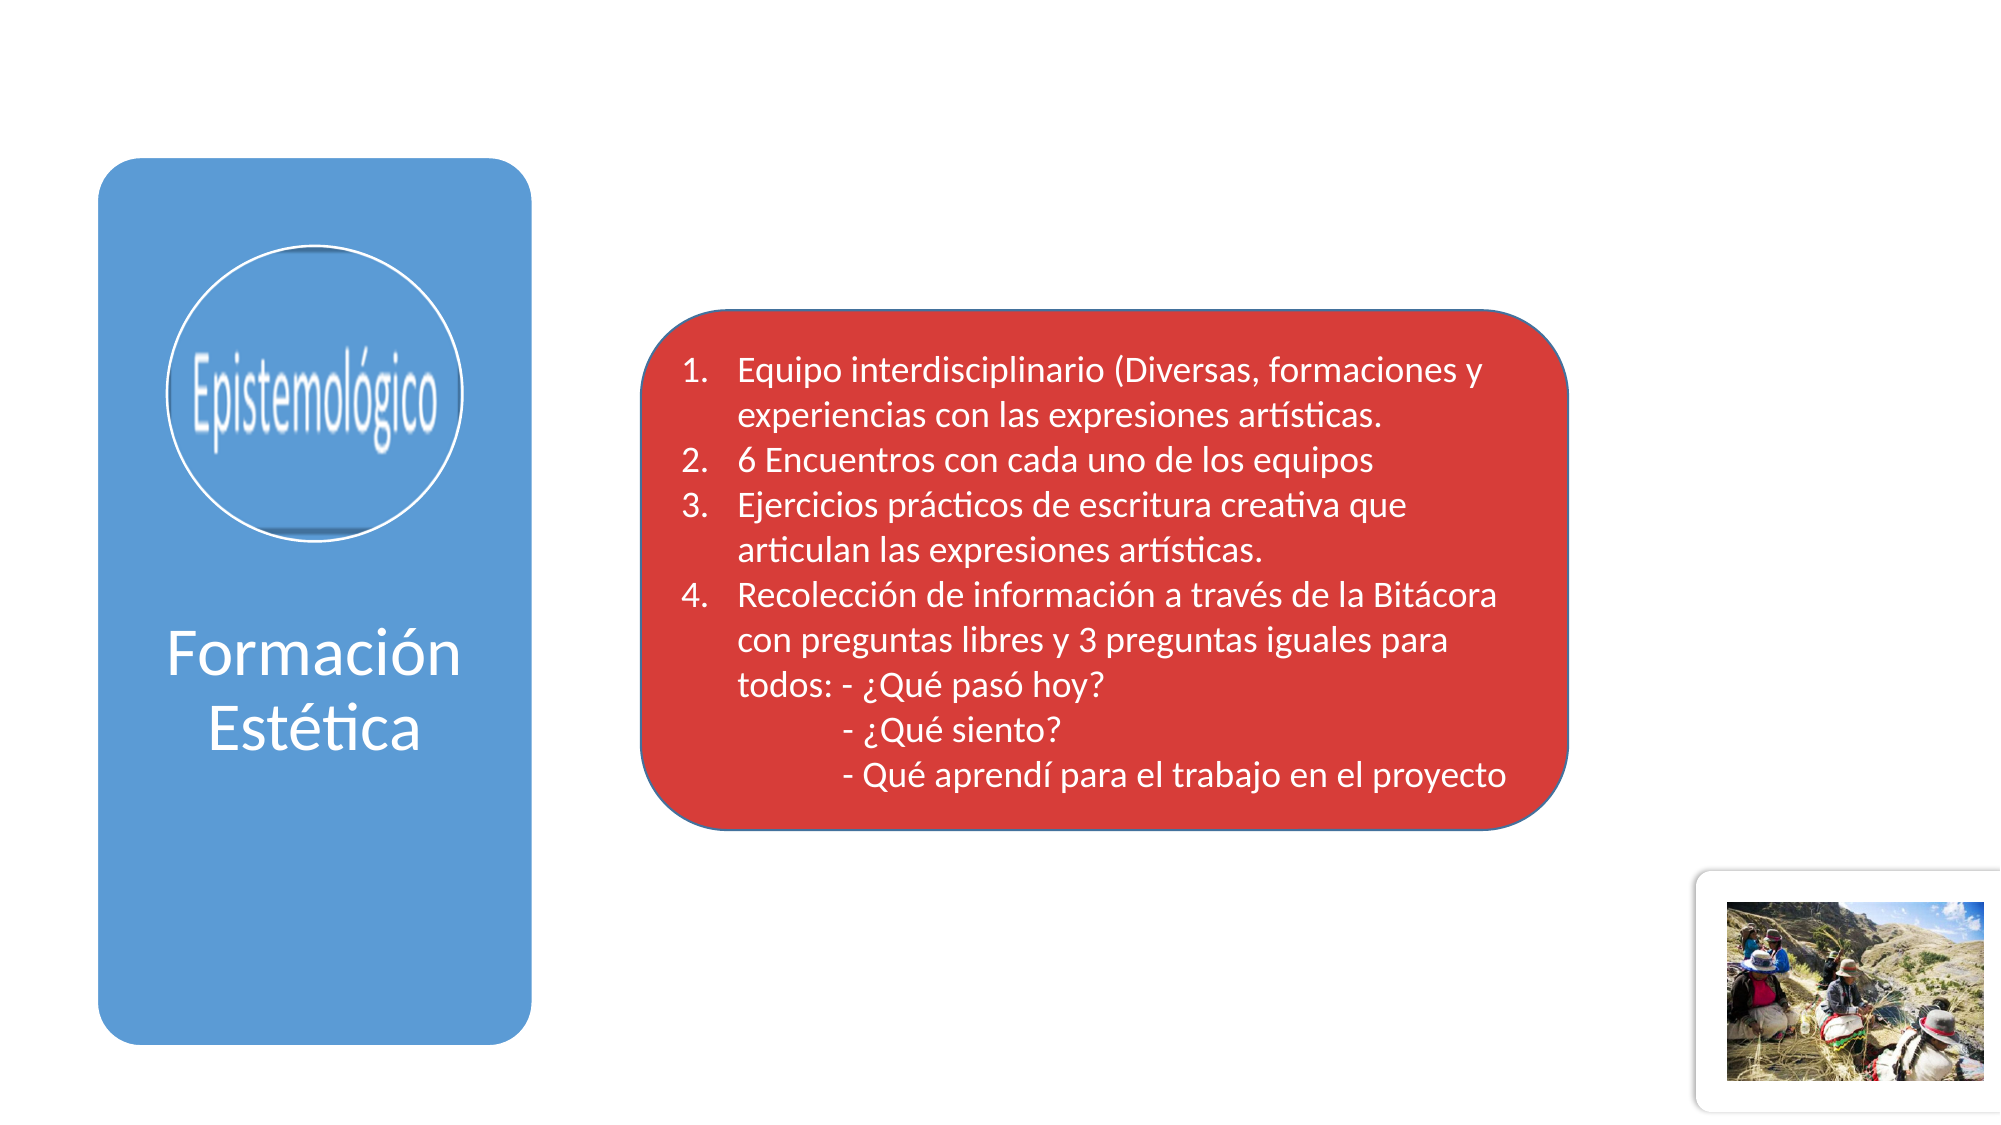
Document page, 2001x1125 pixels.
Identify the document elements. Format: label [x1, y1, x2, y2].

picture [1727, 901, 1985, 1081]
text_box [96, 157, 1569, 1047]
